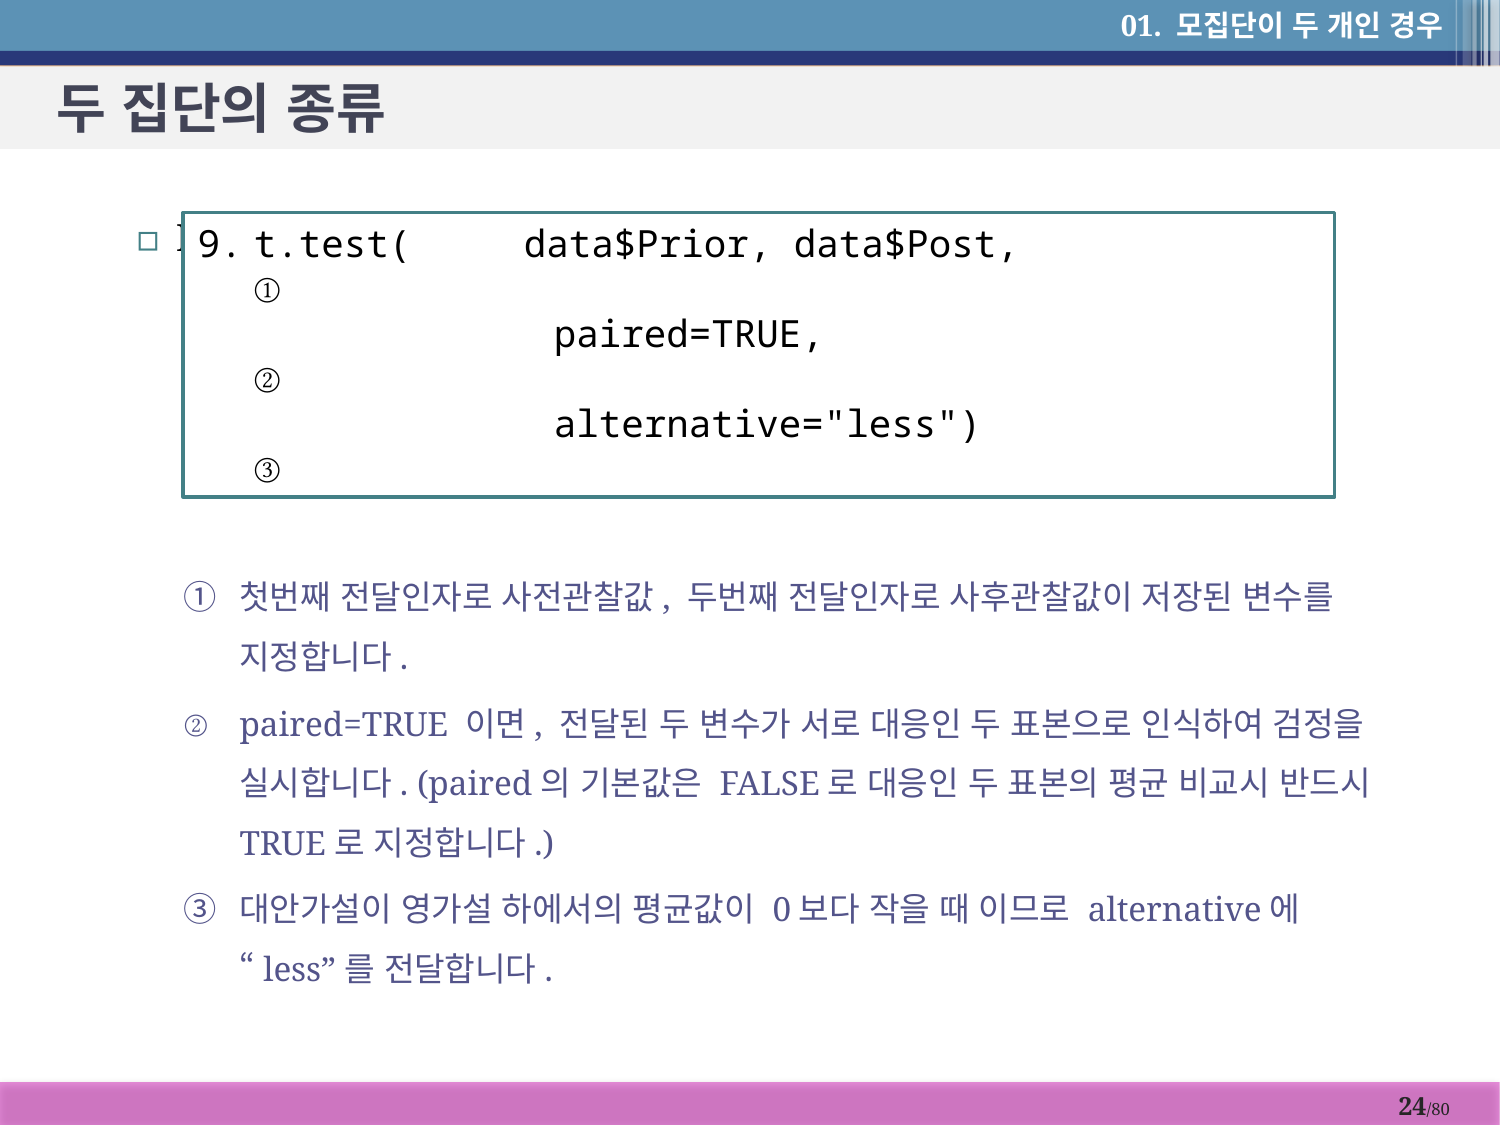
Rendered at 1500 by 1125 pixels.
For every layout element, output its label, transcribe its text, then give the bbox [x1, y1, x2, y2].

text_box 01. 모집단이 두 개인 경우 [820, 0, 1459, 50]
text_box [41, 0, 1459, 55]
text_box t.test( data$Prior, data$Post, ① paired=TRUE, ② alternative="less") ③ [181, 211, 1336, 499]
list R을 이용한 검정 : t.test() 첫번째 전달인자로 사전관찰값, 두번째 전달인자로 사후관찰값이 저장된 변수를 지정합니다. paired=TRUE 이면, 전달된 두 변수가 서로 대응인 두 표본으로 인식하여 검정을 실시합니다. (paired의 기본값은 FALSE로 대응인 두 표본의 평균 비교시 반드시 TRUE로 지정합니다.) 대안가설이 영가설 하에서의 평균값이 0보다 작을 때 이므로 alternative에 “less”를 전달합니다. [53, 184, 1447, 1079]
title 두 집단의 종류 [41, 64, 1459, 149]
